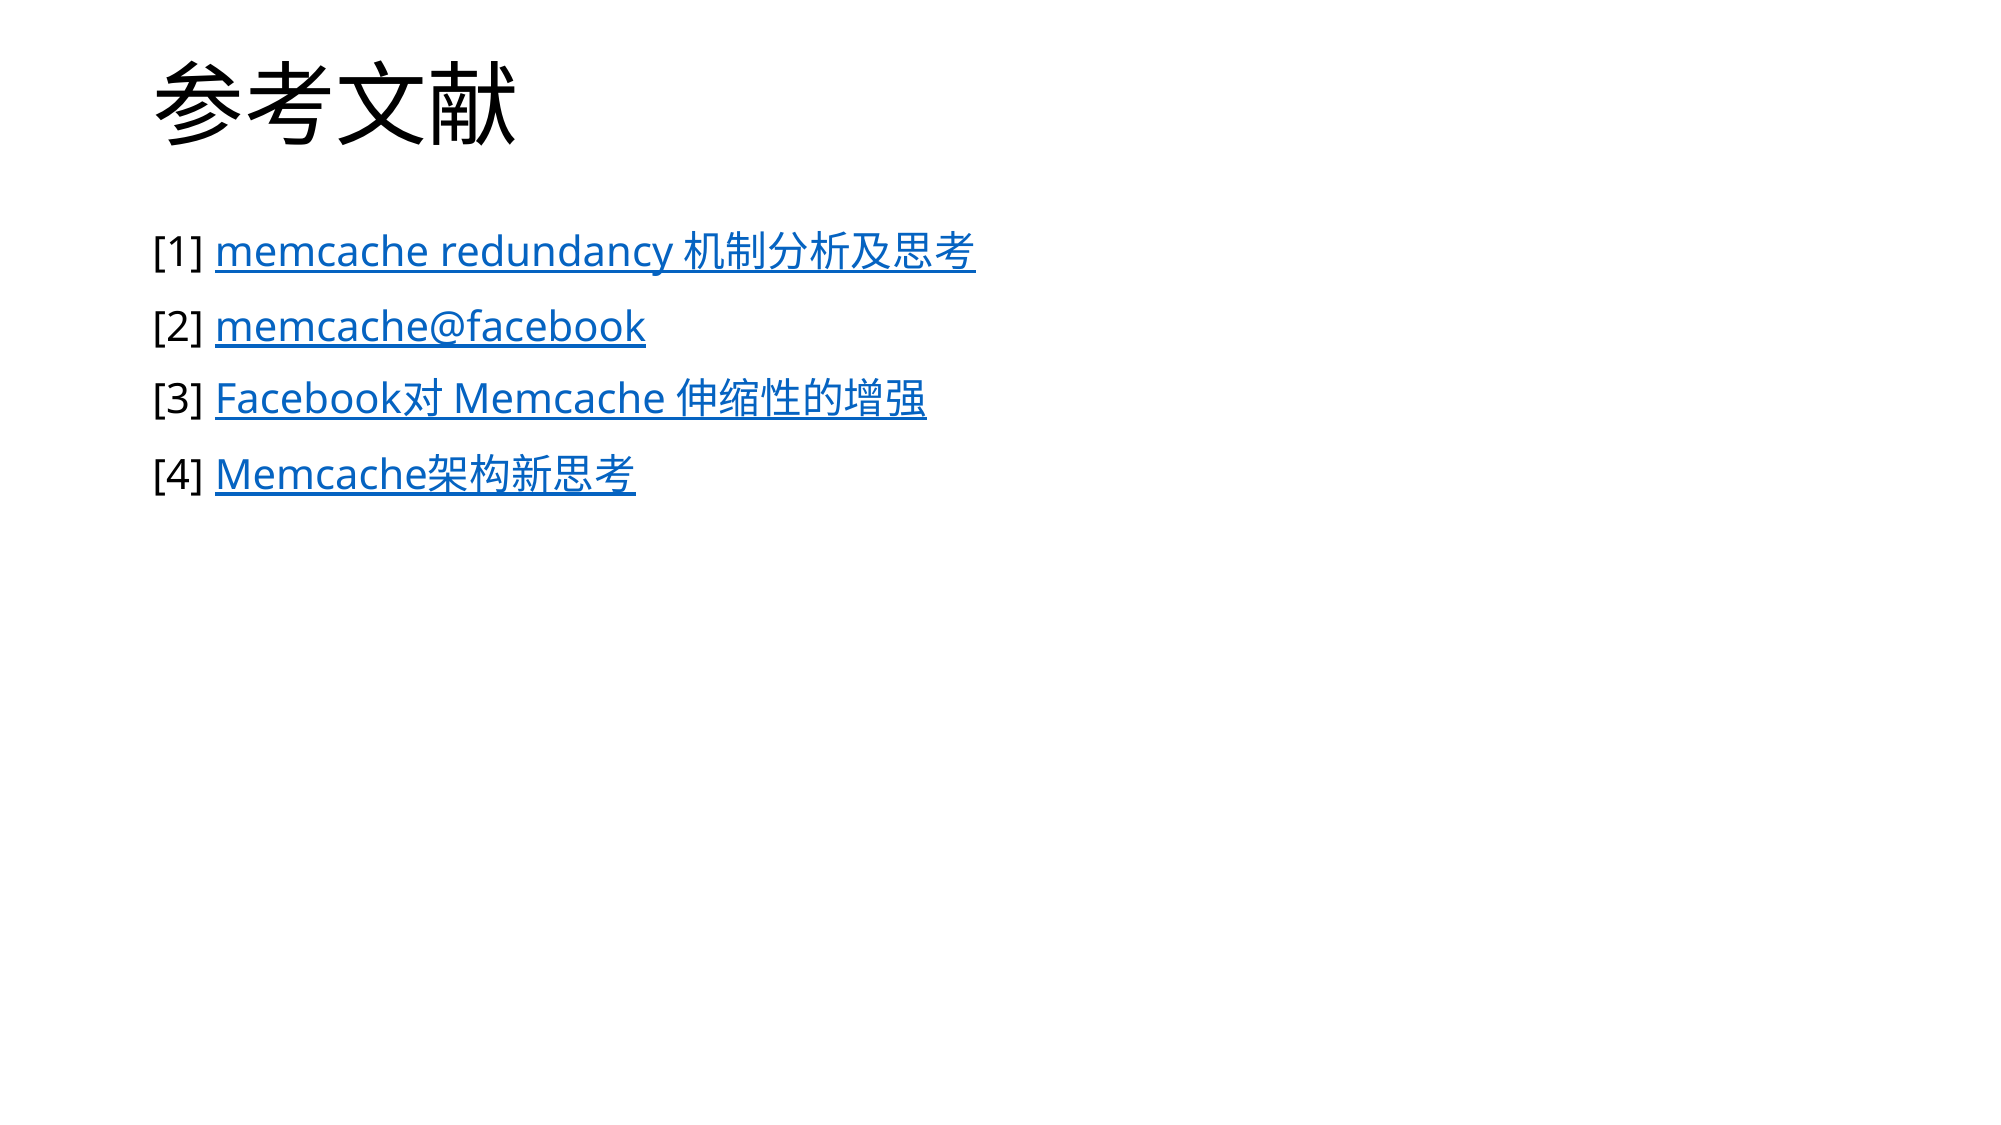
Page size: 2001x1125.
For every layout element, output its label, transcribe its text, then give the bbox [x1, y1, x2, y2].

title 参考文献 [137, 0, 1863, 217]
list [1] memcache redundancy 机制分析及思考 [2] memcache@facebook [3] Facebook对 Memcache 伸缩性的增强 [4] Memcache架构新思考 [137, 217, 1863, 932]
